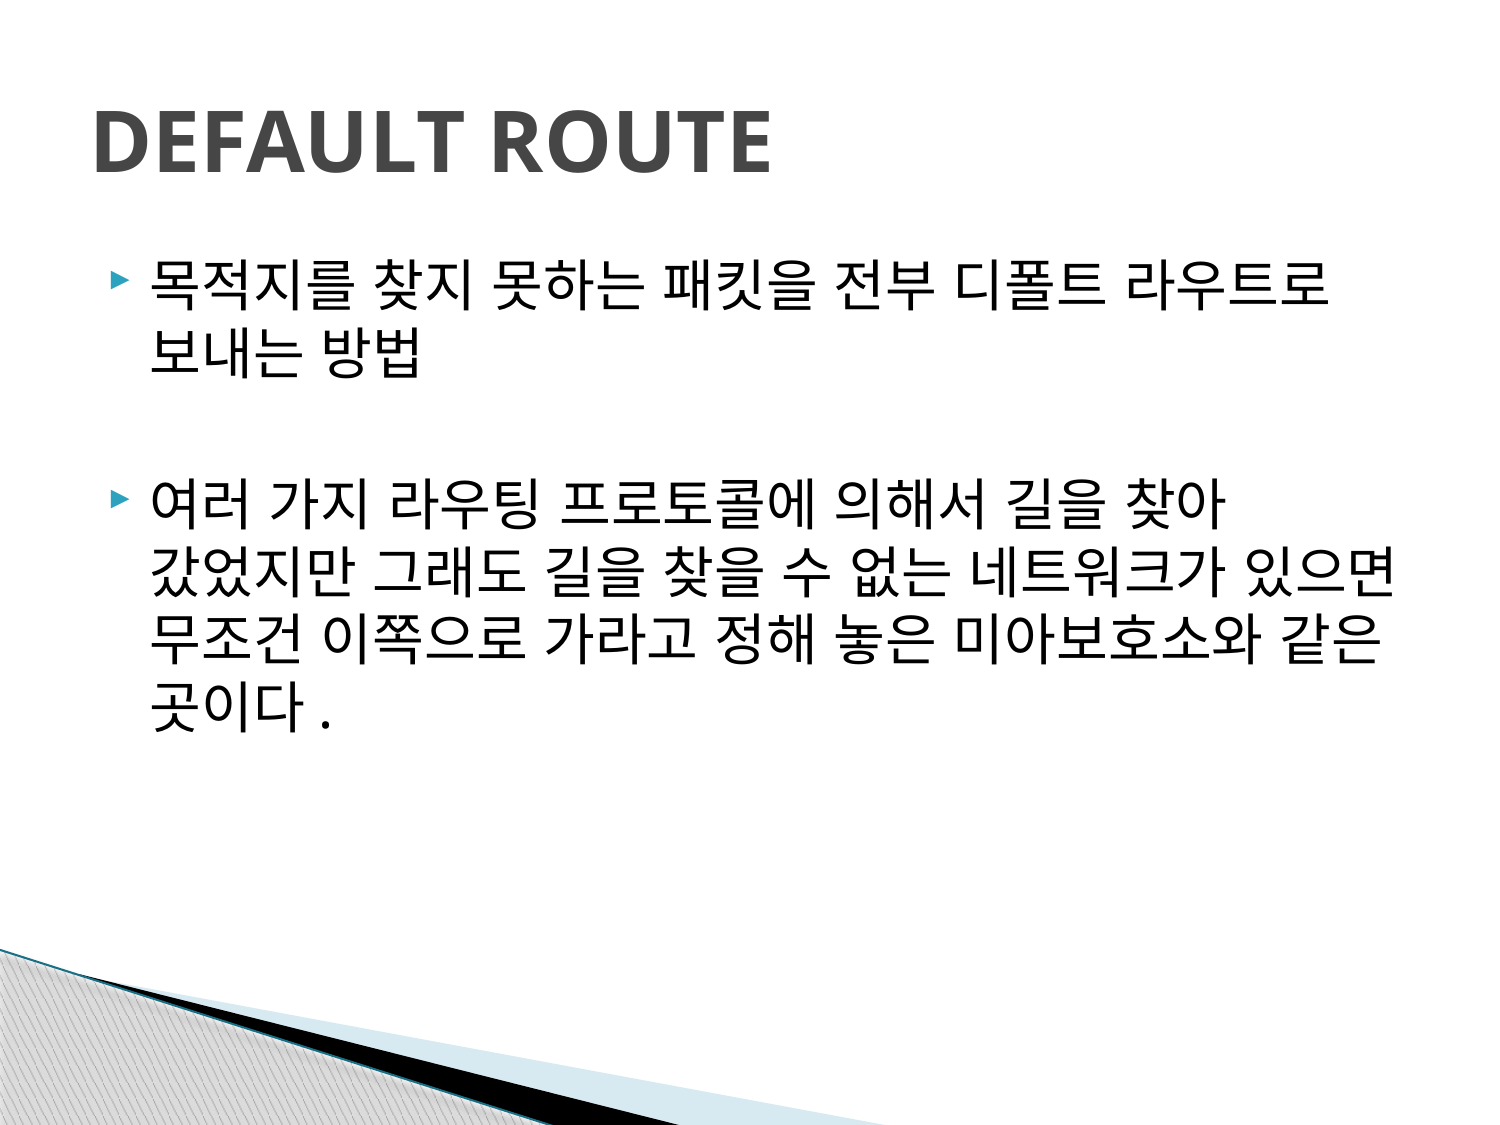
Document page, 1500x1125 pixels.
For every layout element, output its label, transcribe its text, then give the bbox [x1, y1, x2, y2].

list 목적지를 찾지 못하는 패킷을 전부 디폴트 라우트로 보내는 방법 여러 가지 라우팅 프로토콜에 의해서 길을 찾아 갔었지만 그래도 길을 찾을 수 없는 네트워크가 있으면 무조건 이쪽으로 가라고 정해 놓은 미아보호소와 같은 곳이다. [75, 243, 1425, 986]
title DEFAULT ROUTE [75, 45, 1425, 233]
